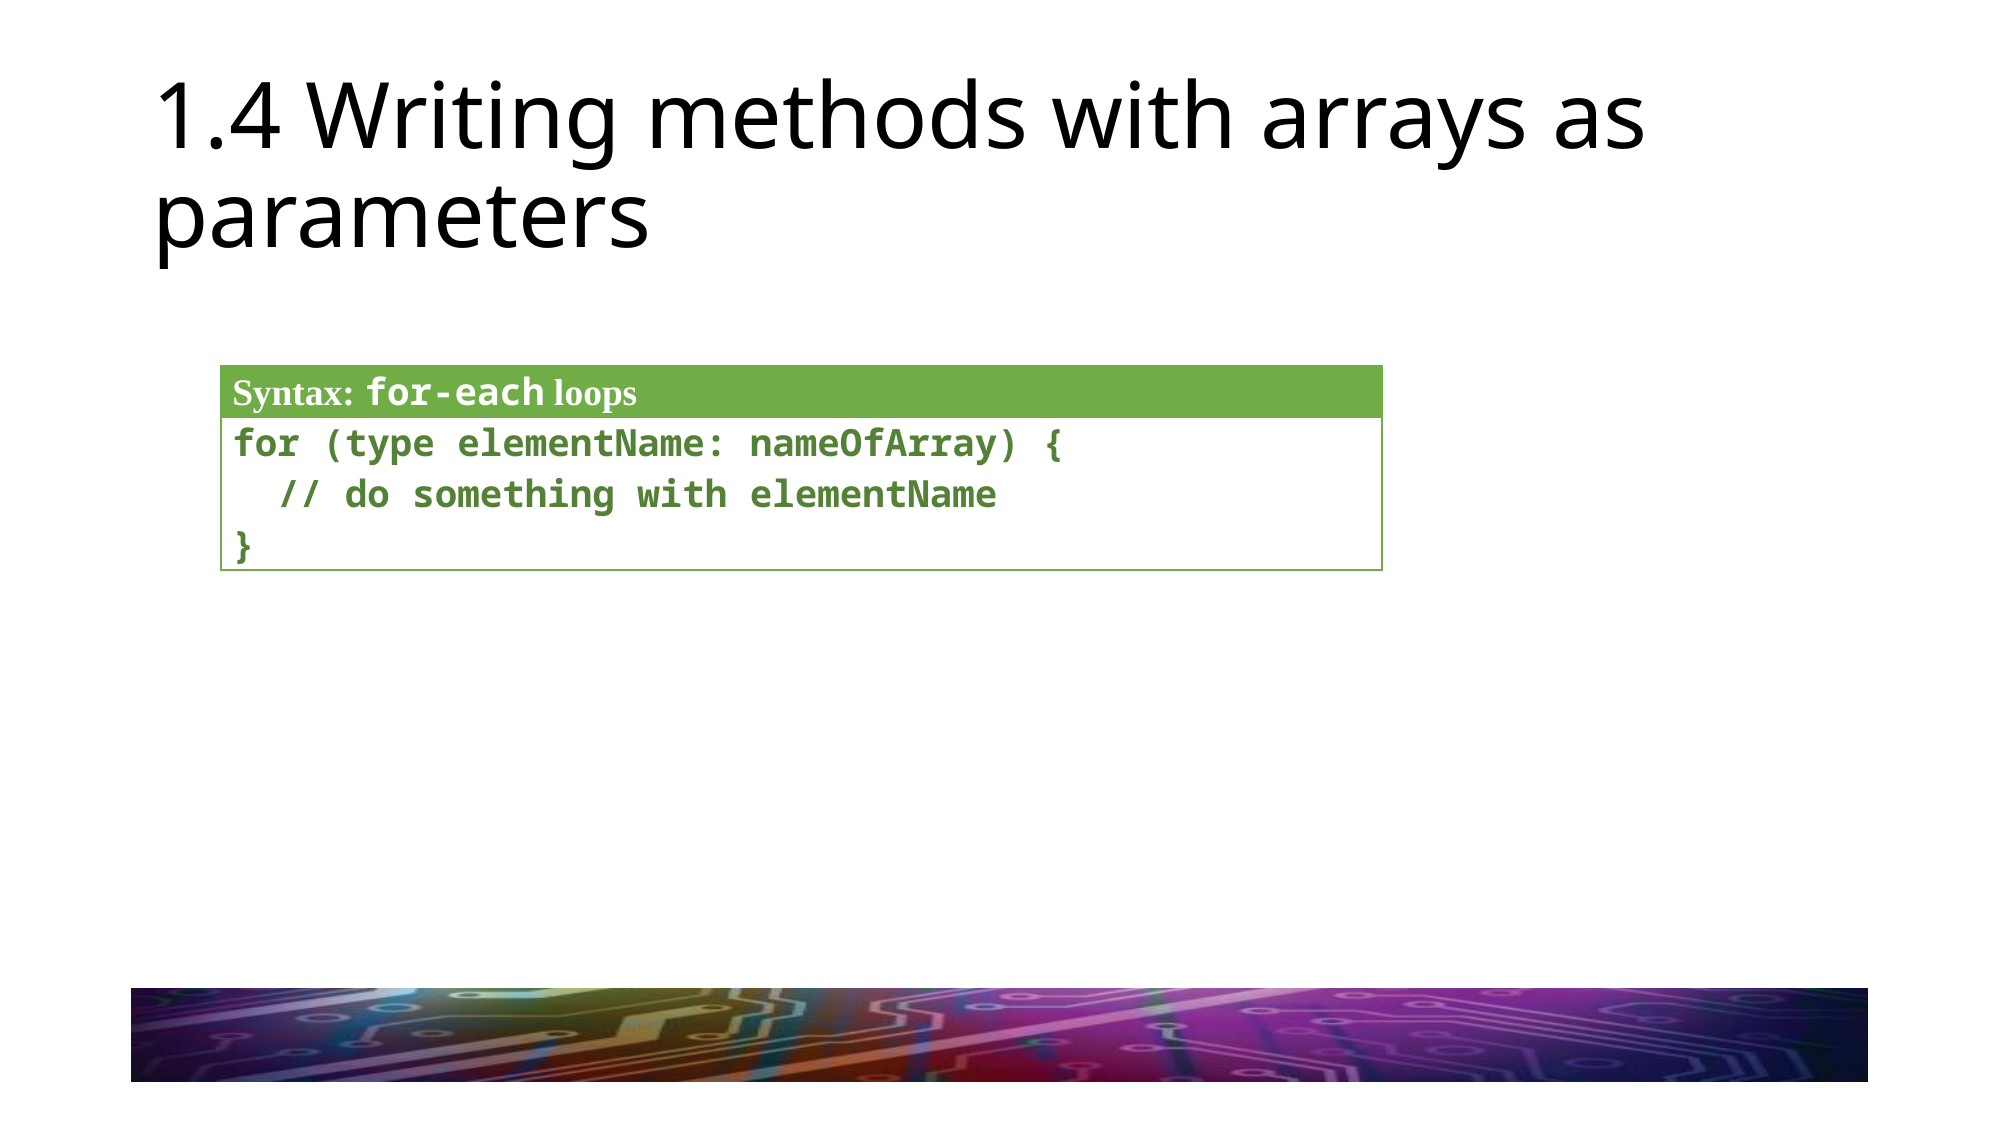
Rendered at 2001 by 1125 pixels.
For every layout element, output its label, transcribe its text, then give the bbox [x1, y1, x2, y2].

picture [131, 988, 1869, 1083]
table_cell for (type elementName: nameOfArray) { // do something with elementName } [222, 418, 1381, 569]
title 1.4 Writing methods with arrays as parameters [137, 59, 1863, 278]
table_header Syntax: for-each loops [222, 367, 1381, 416]
